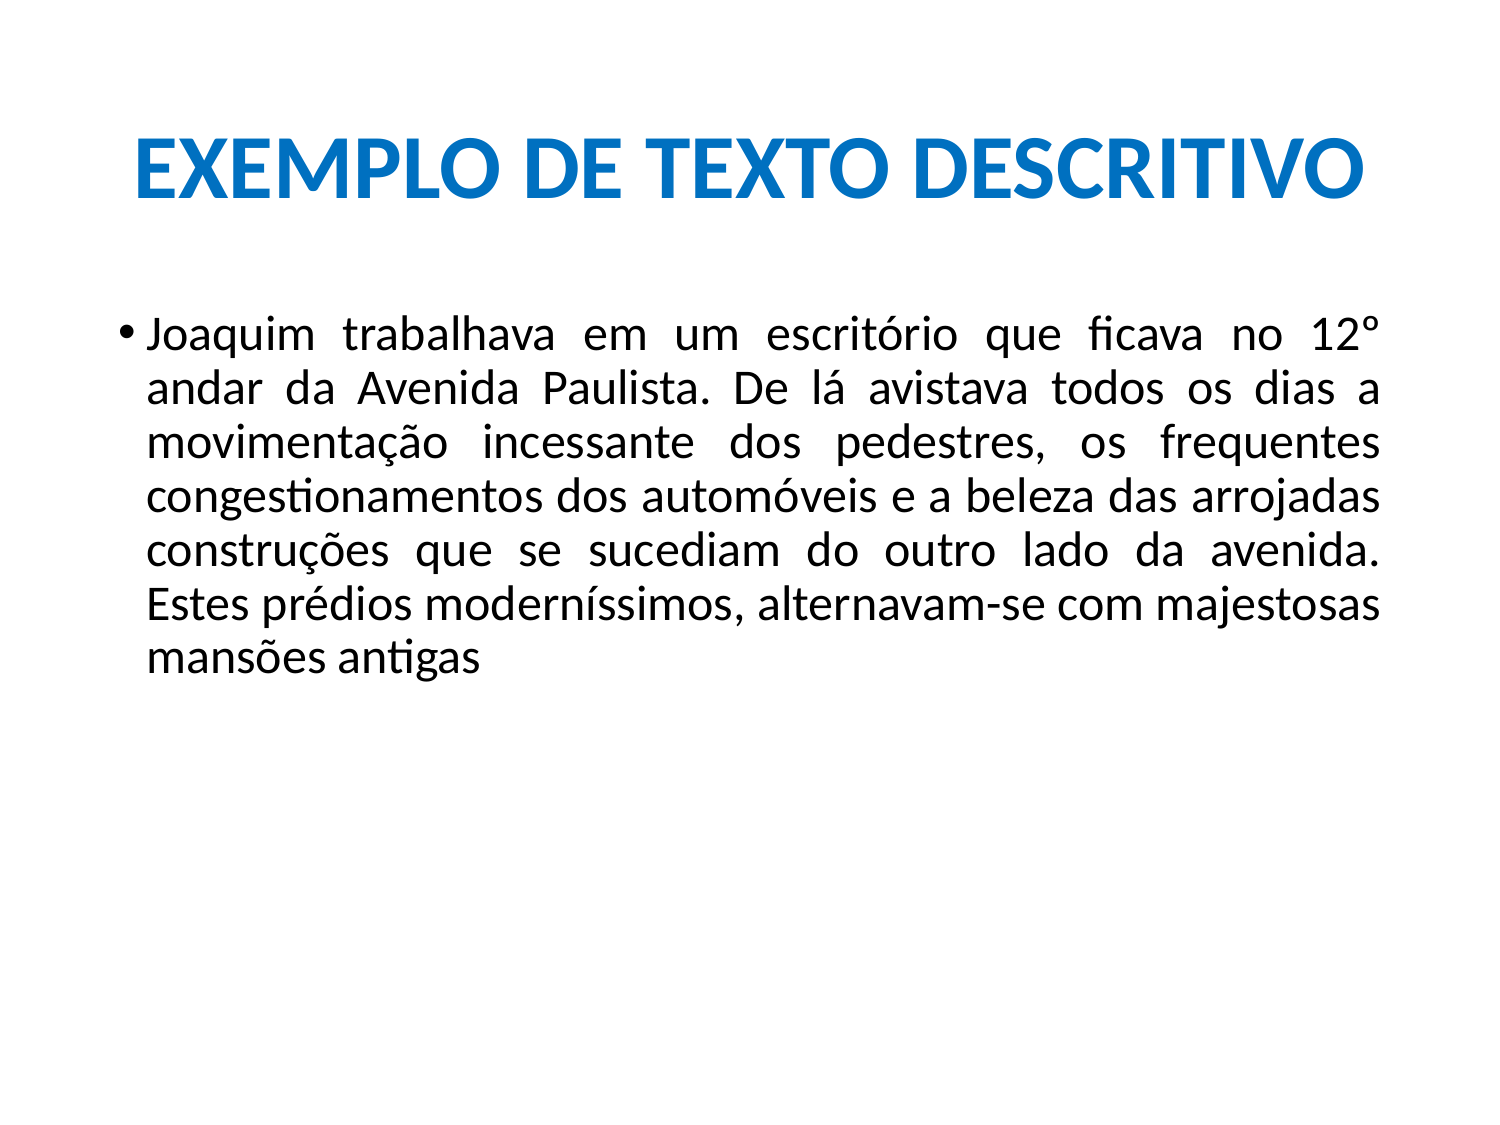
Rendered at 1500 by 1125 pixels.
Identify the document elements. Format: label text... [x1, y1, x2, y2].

title EXEMPLO DE TEXTO DESCRITIVO [103, 59, 1397, 278]
list Joaquim trabalhava em um escritório que ficava no 12º andar da Avenida Paulista. De lá avistava todos os dias a movimentação incessante dos pedestres, os frequentes congestionamentos dos automóveis e a beleza das arrojadas construções que se sucediam do outro lado da avenida. Estes prédios moderníssimos, alternavam-se com majestosas mansões antigas [103, 299, 1397, 1014]
